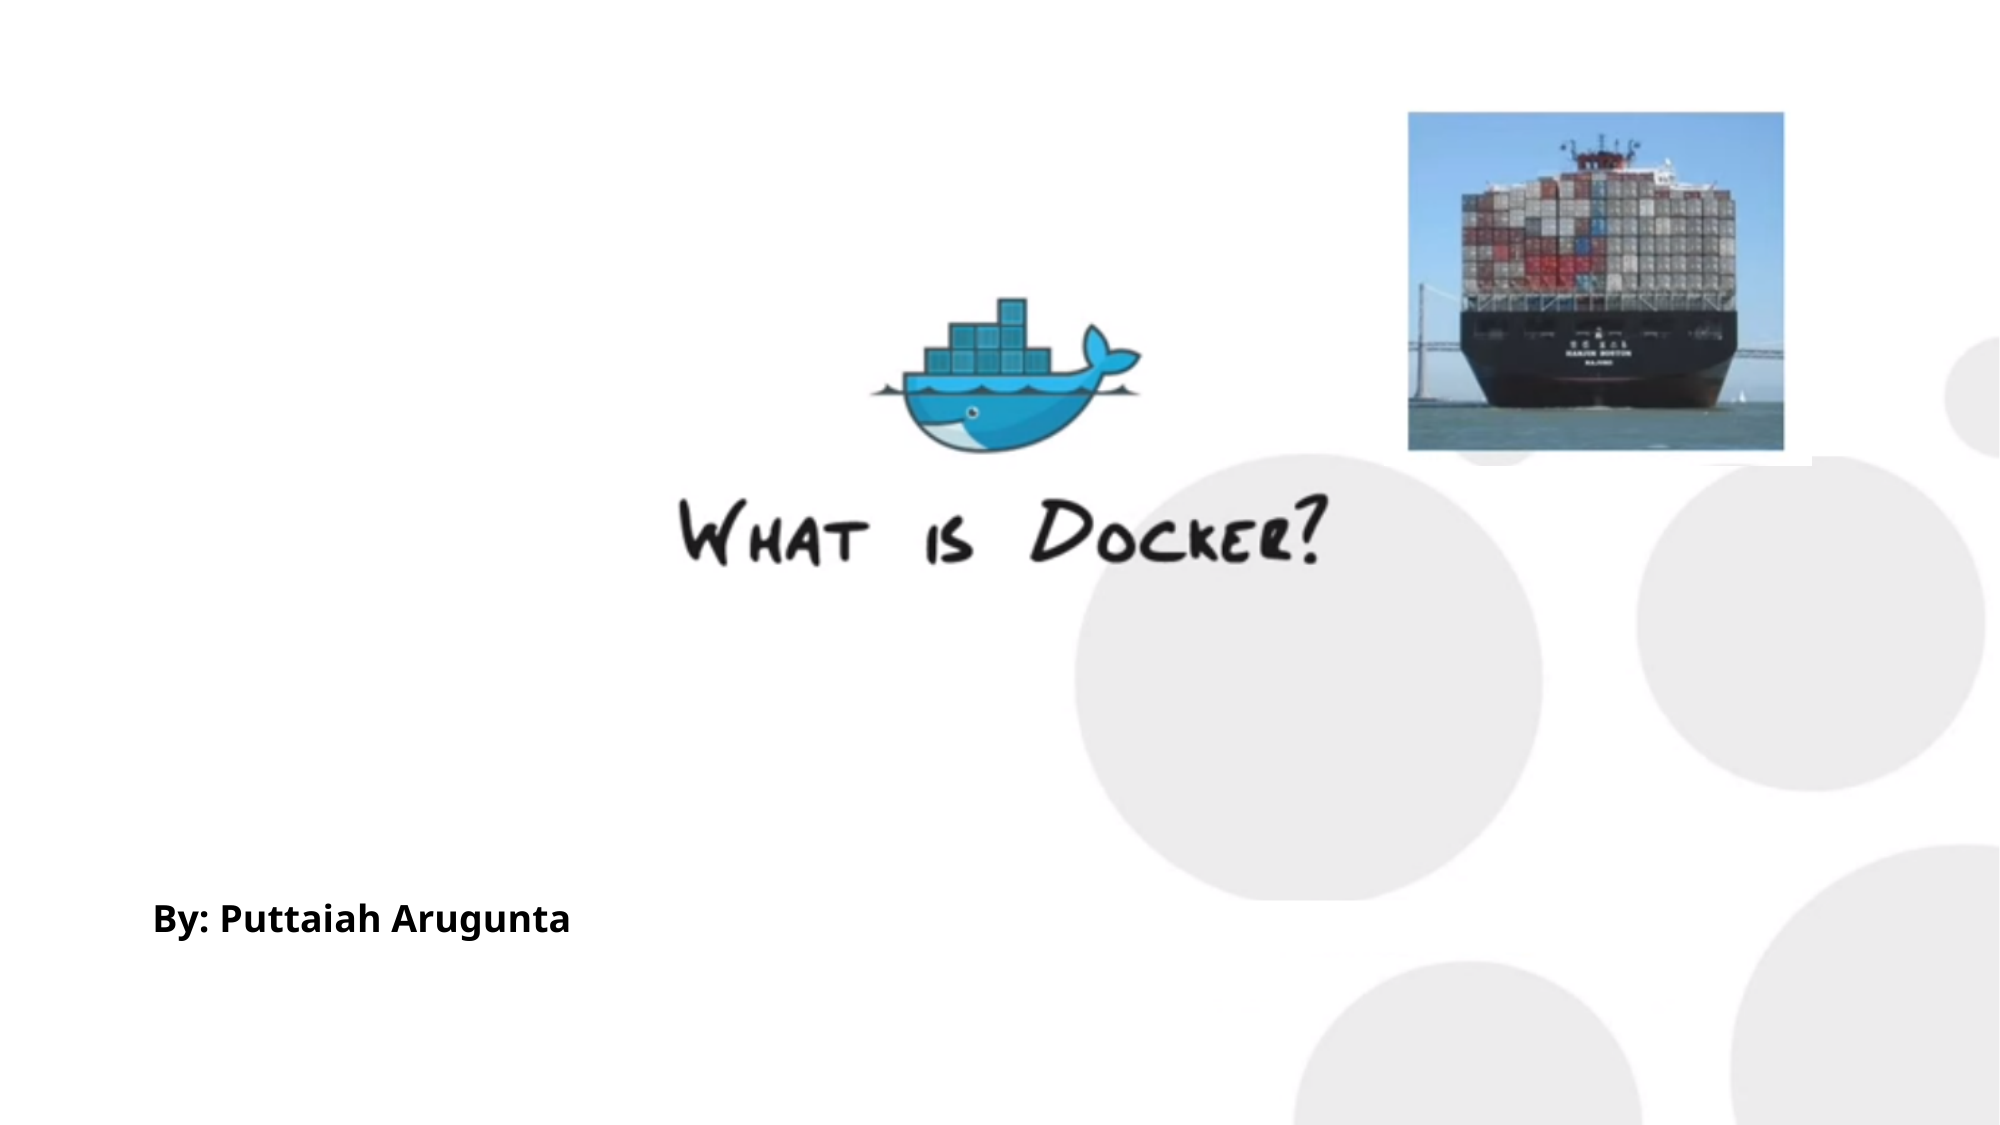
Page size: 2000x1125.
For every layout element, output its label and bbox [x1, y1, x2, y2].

picture [1384, 90, 1813, 466]
list [1, 0, 2000, 1125]
